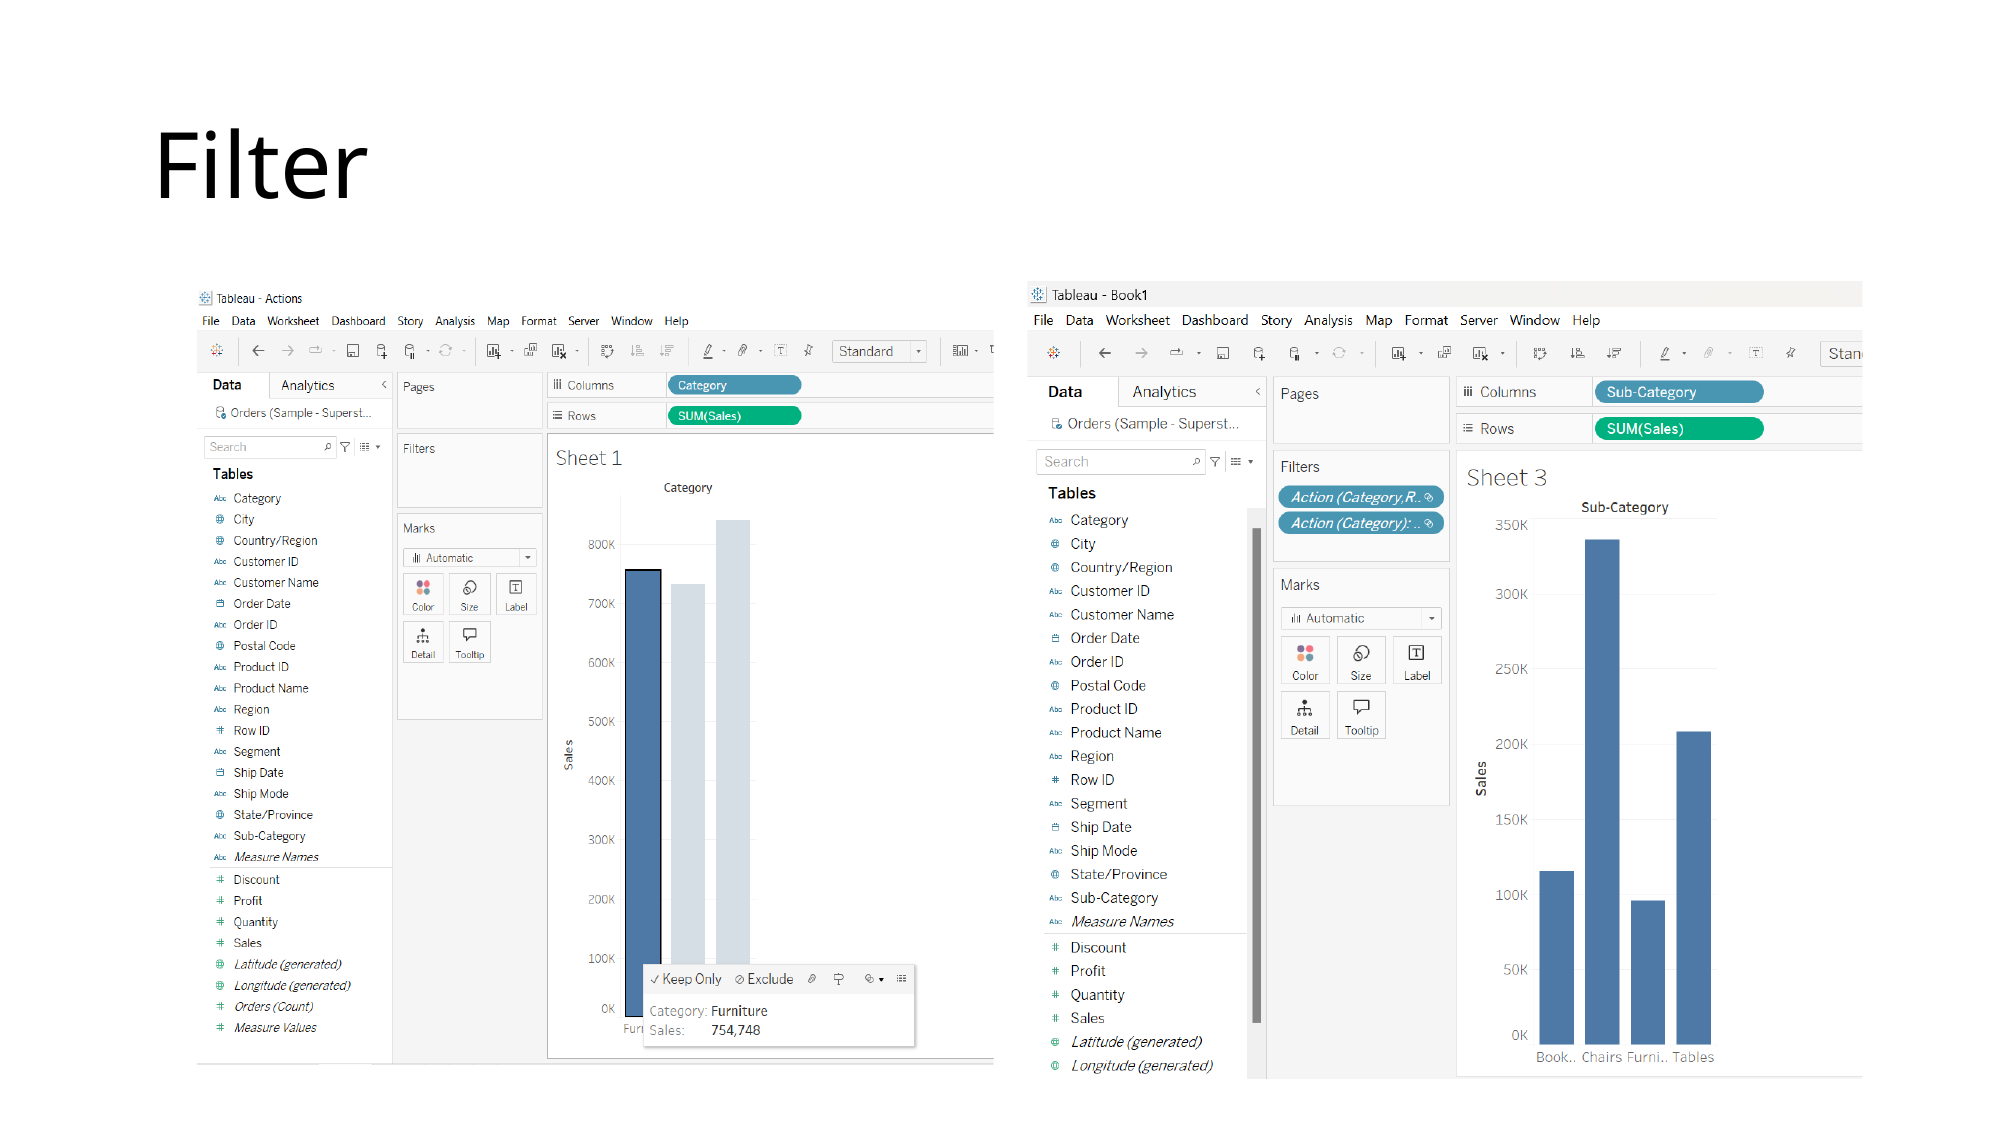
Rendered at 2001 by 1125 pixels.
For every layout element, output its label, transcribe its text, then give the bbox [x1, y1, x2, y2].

title Filter [137, 59, 1863, 278]
picture [1027, 281, 1863, 1079]
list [196, 277, 994, 1066]
